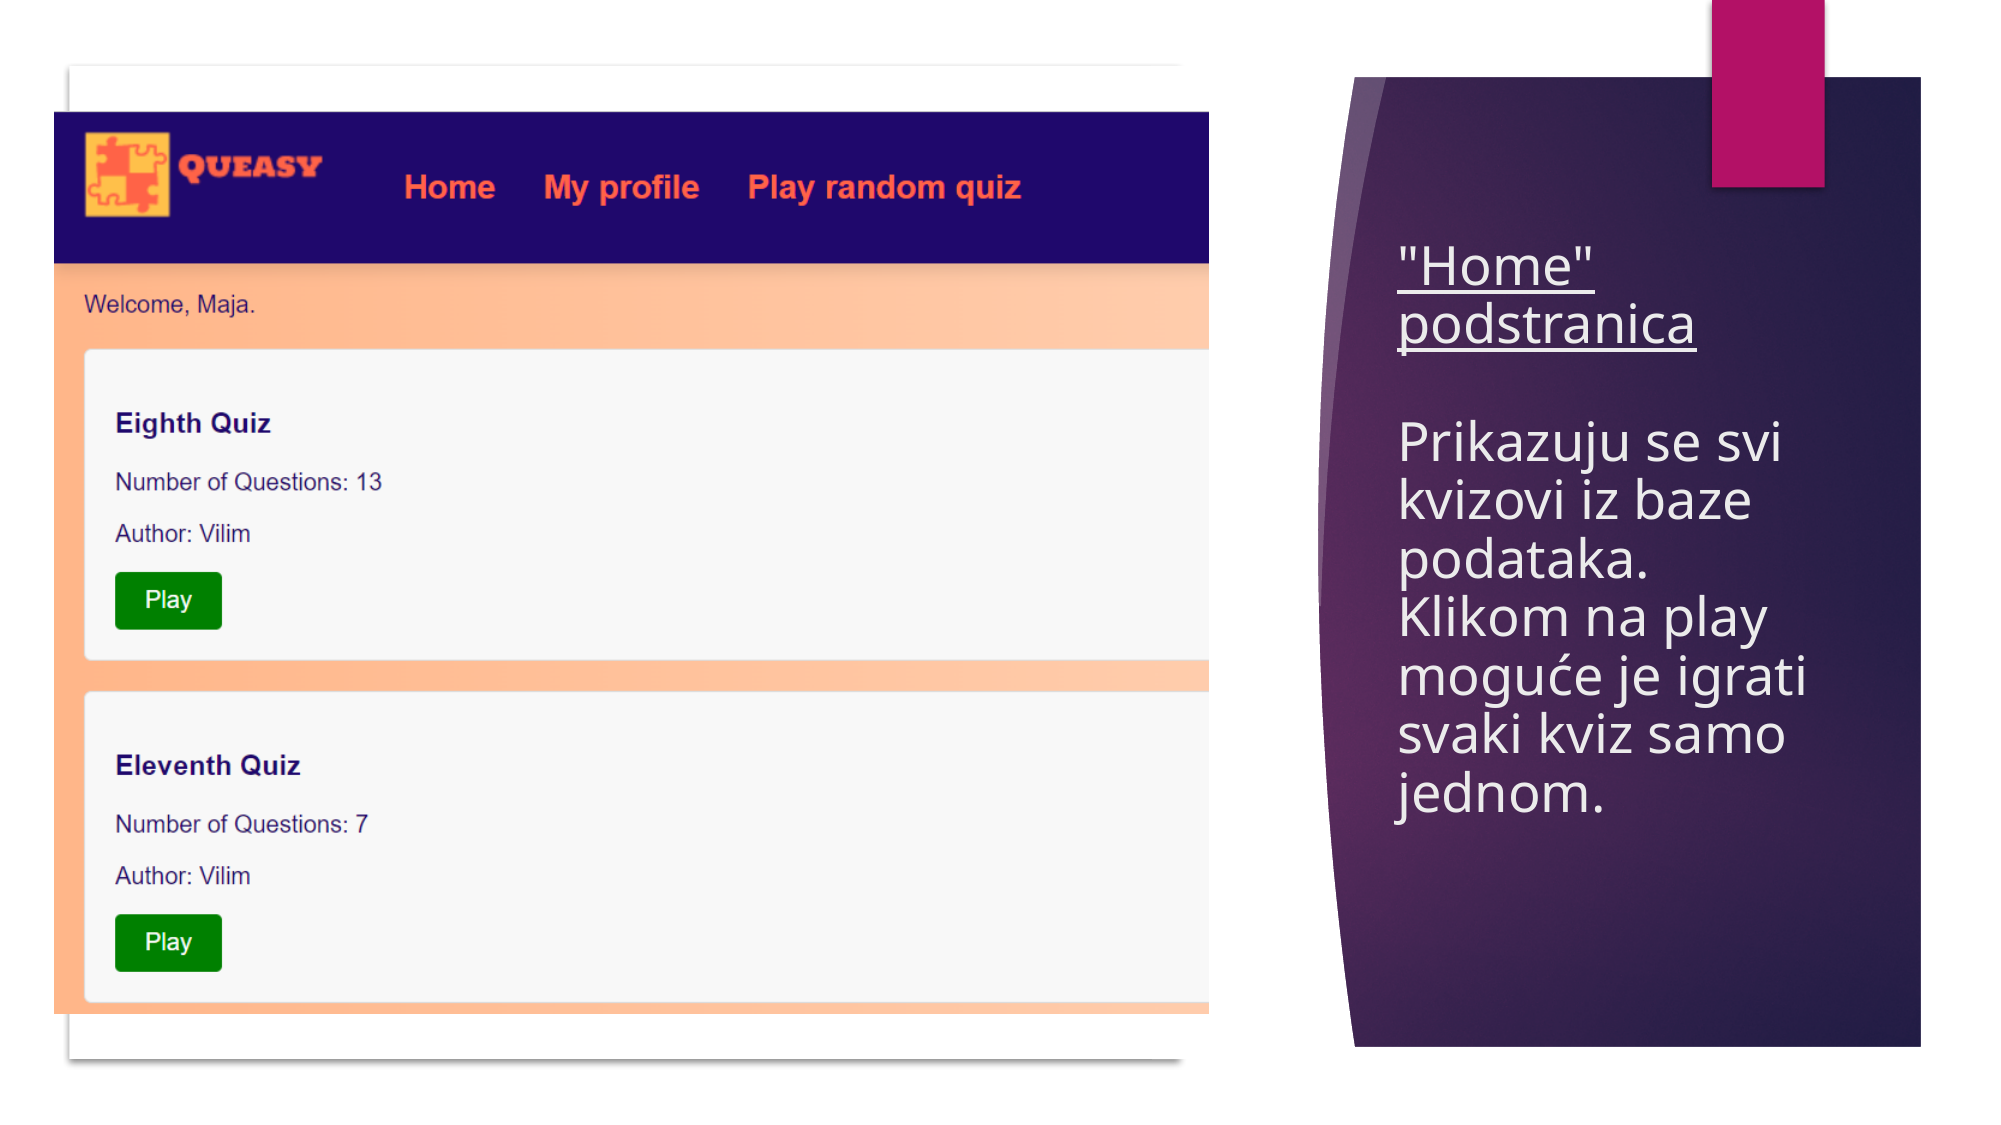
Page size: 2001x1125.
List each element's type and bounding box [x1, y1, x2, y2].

text_box [69, 64, 1367, 1060]
text_box [0, 0, 2000, 1125]
list [54, 111, 1209, 1015]
